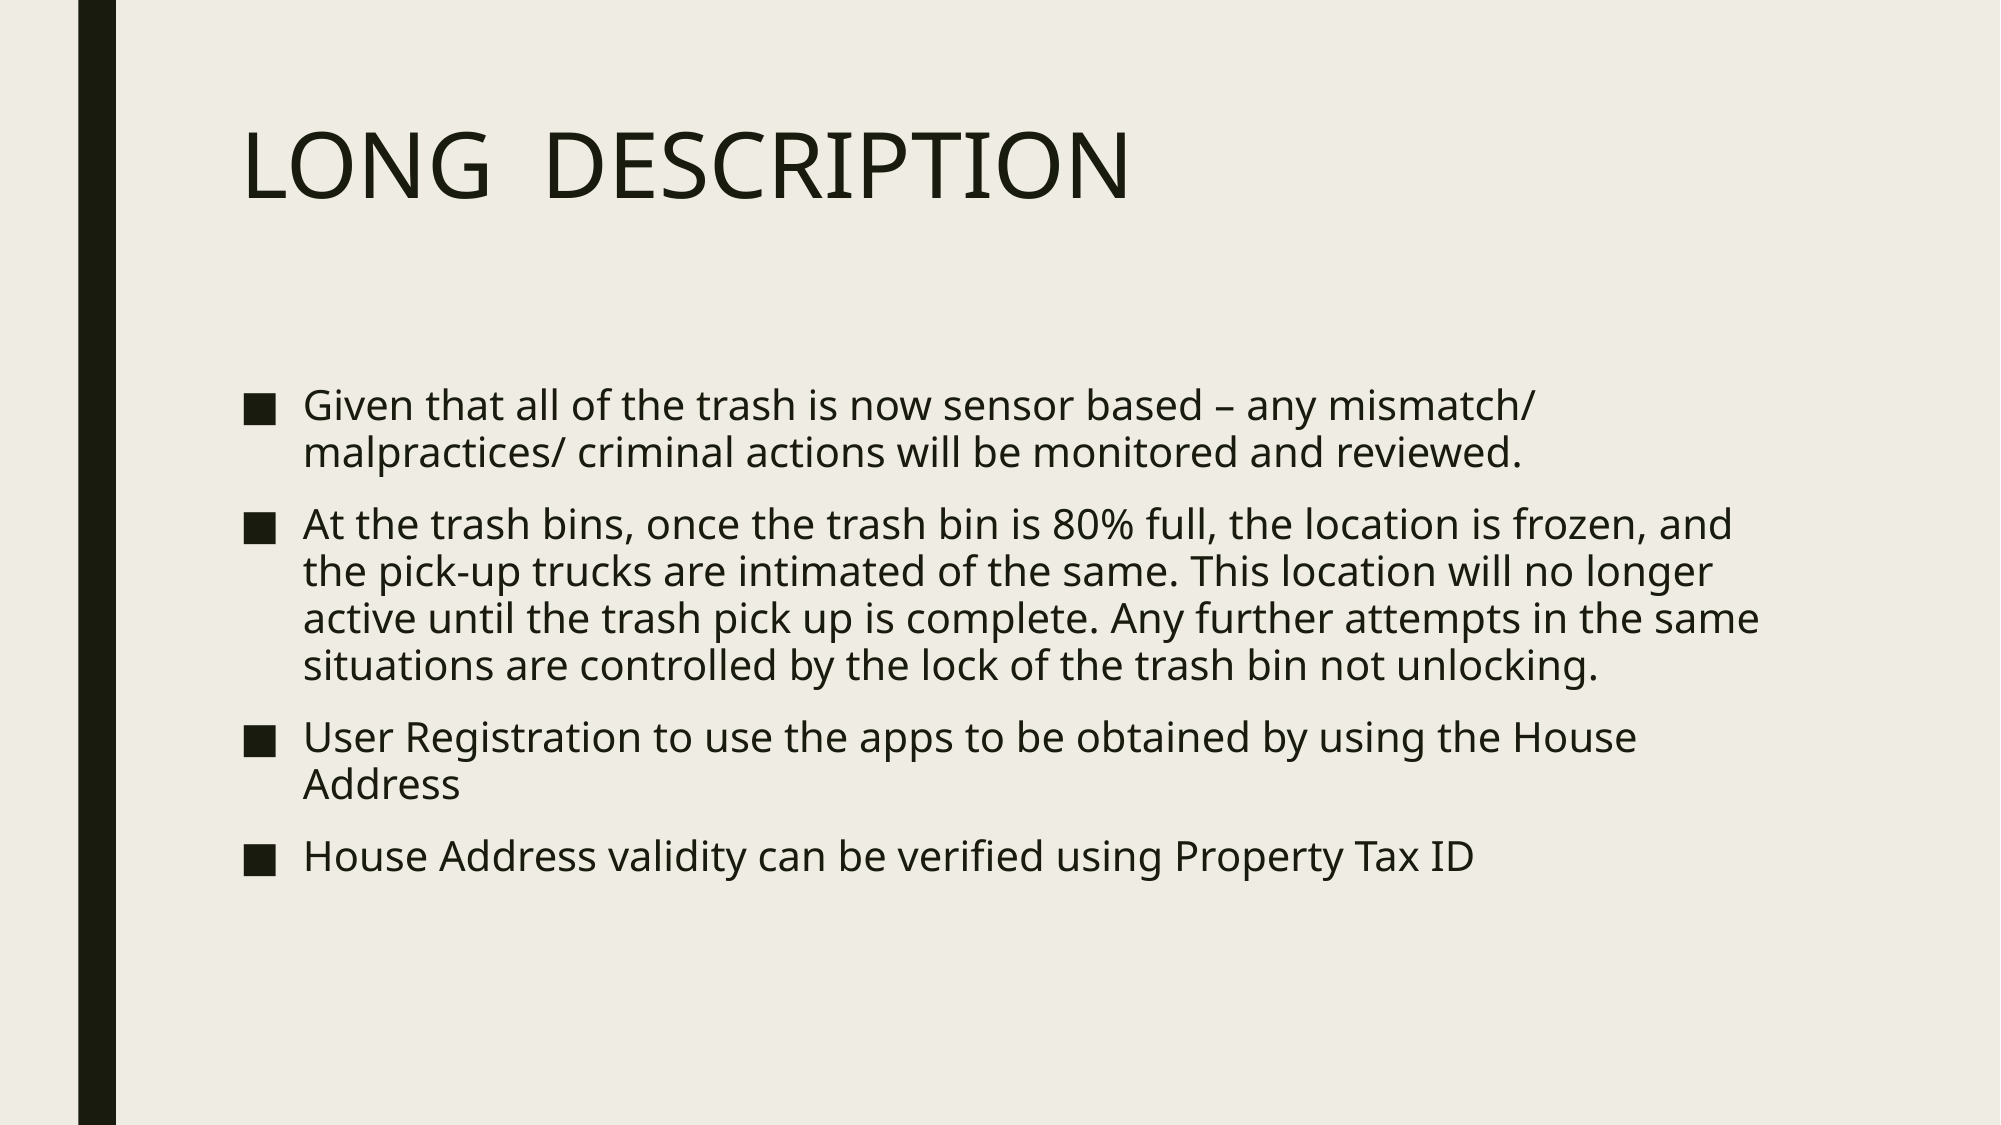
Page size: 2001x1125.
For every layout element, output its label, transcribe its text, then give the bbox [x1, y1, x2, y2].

title LONG DESCRIPTION [225, 112, 1800, 357]
list Given that all of the trash is now sensor based – any mismatch/ malpractices/ criminal actions will be monitored and reviewed. At the trash bins, once the trash bin is 80% full, the location is frozen, and the pick-up trucks are intimated of the same. This location will no longer active until the trash pick up is complete. Any further attempts in the same situations are controlled by the lock of the trash bin not unlocking. User Registration to use the apps to be obtained by using the House Address House Address validity can be verified using Property Tax ID [225, 375, 1800, 963]
